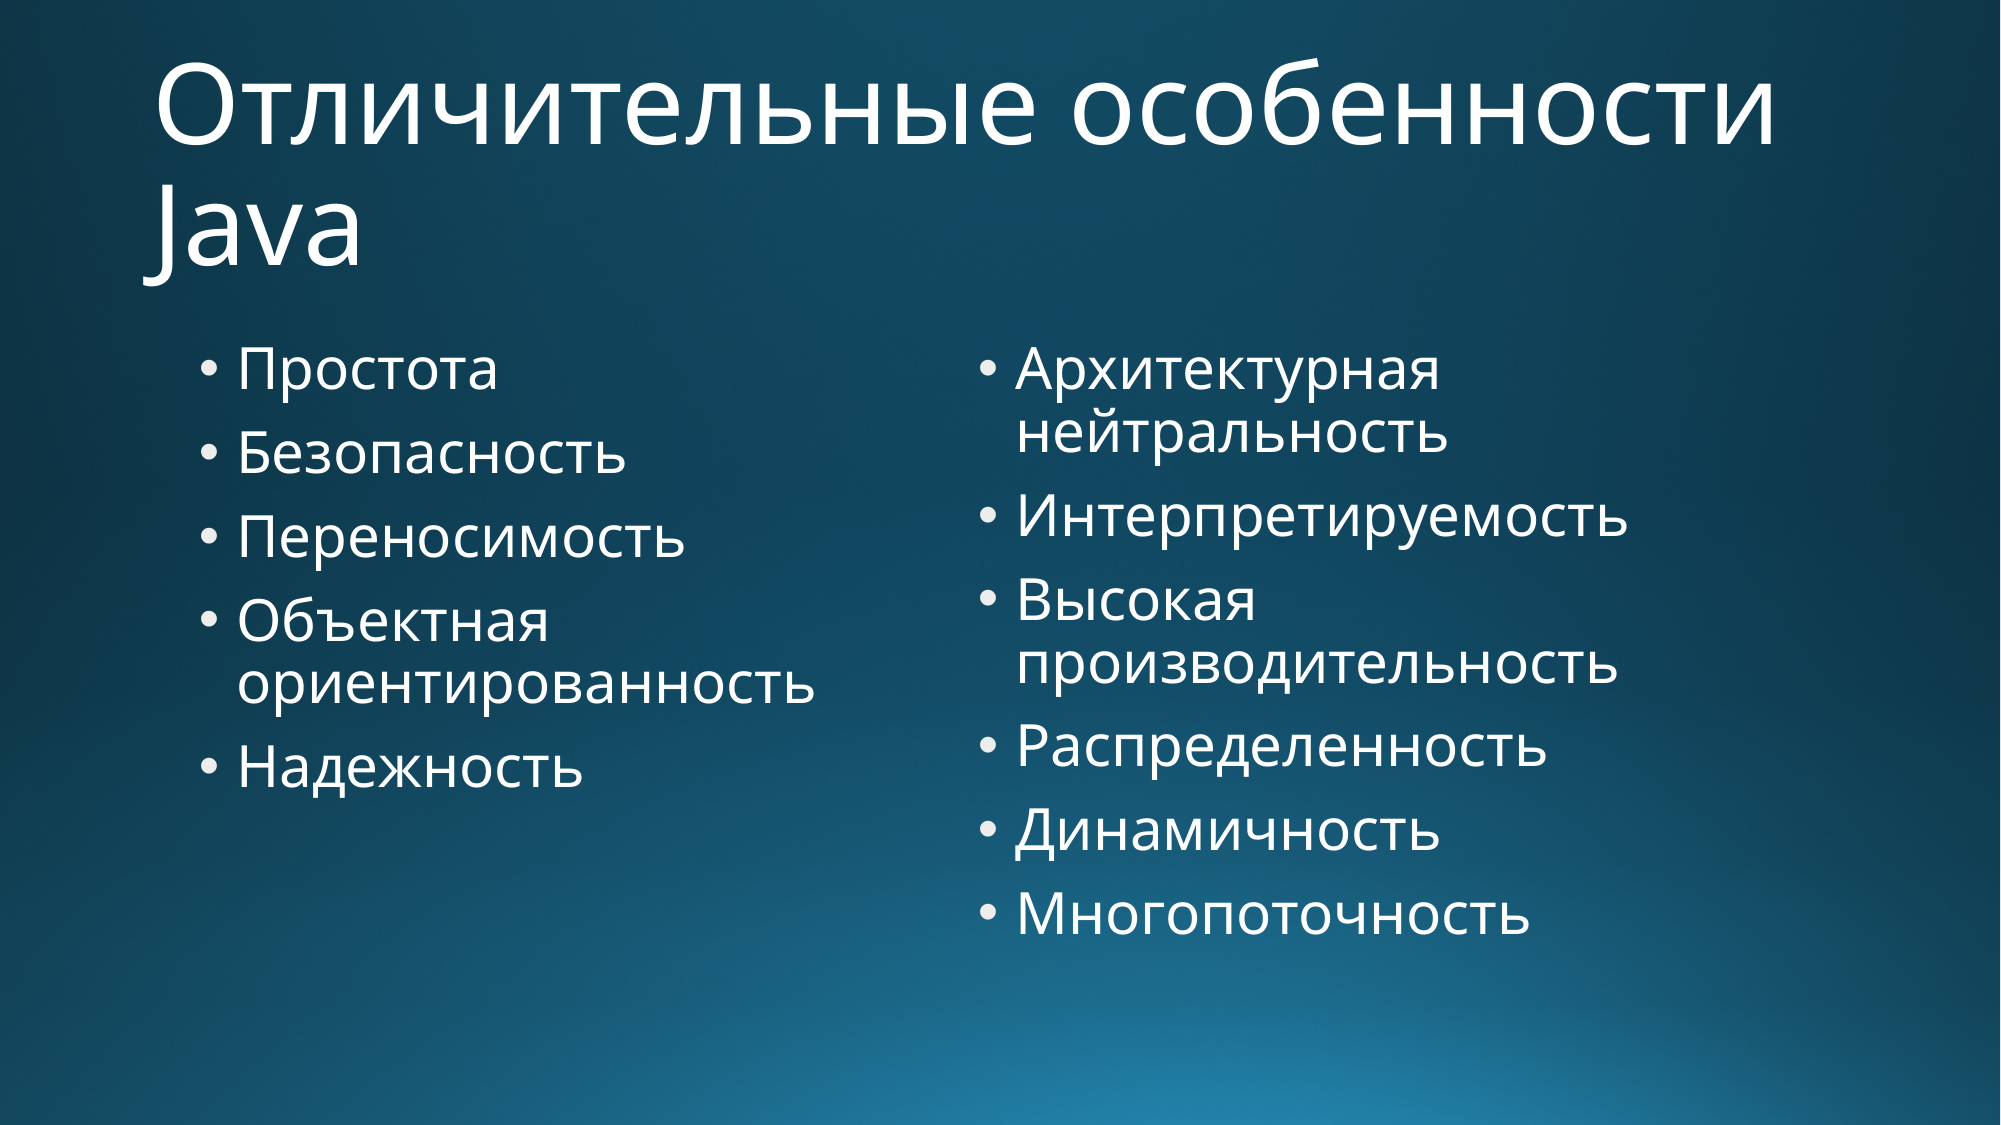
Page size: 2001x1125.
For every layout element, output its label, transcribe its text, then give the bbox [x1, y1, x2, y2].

title Отличительные особенности Java [137, 59, 1863, 278]
list Архитектурная нейтральность Интерпретируемость Высокая производительность Распределенность Динамичность Многопоточность [962, 332, 1863, 1014]
list Простота Безопасность Переносимость Объектная ориентированность Надежность [183, 332, 962, 1014]
picture [0, 0, 2001, 1125]
